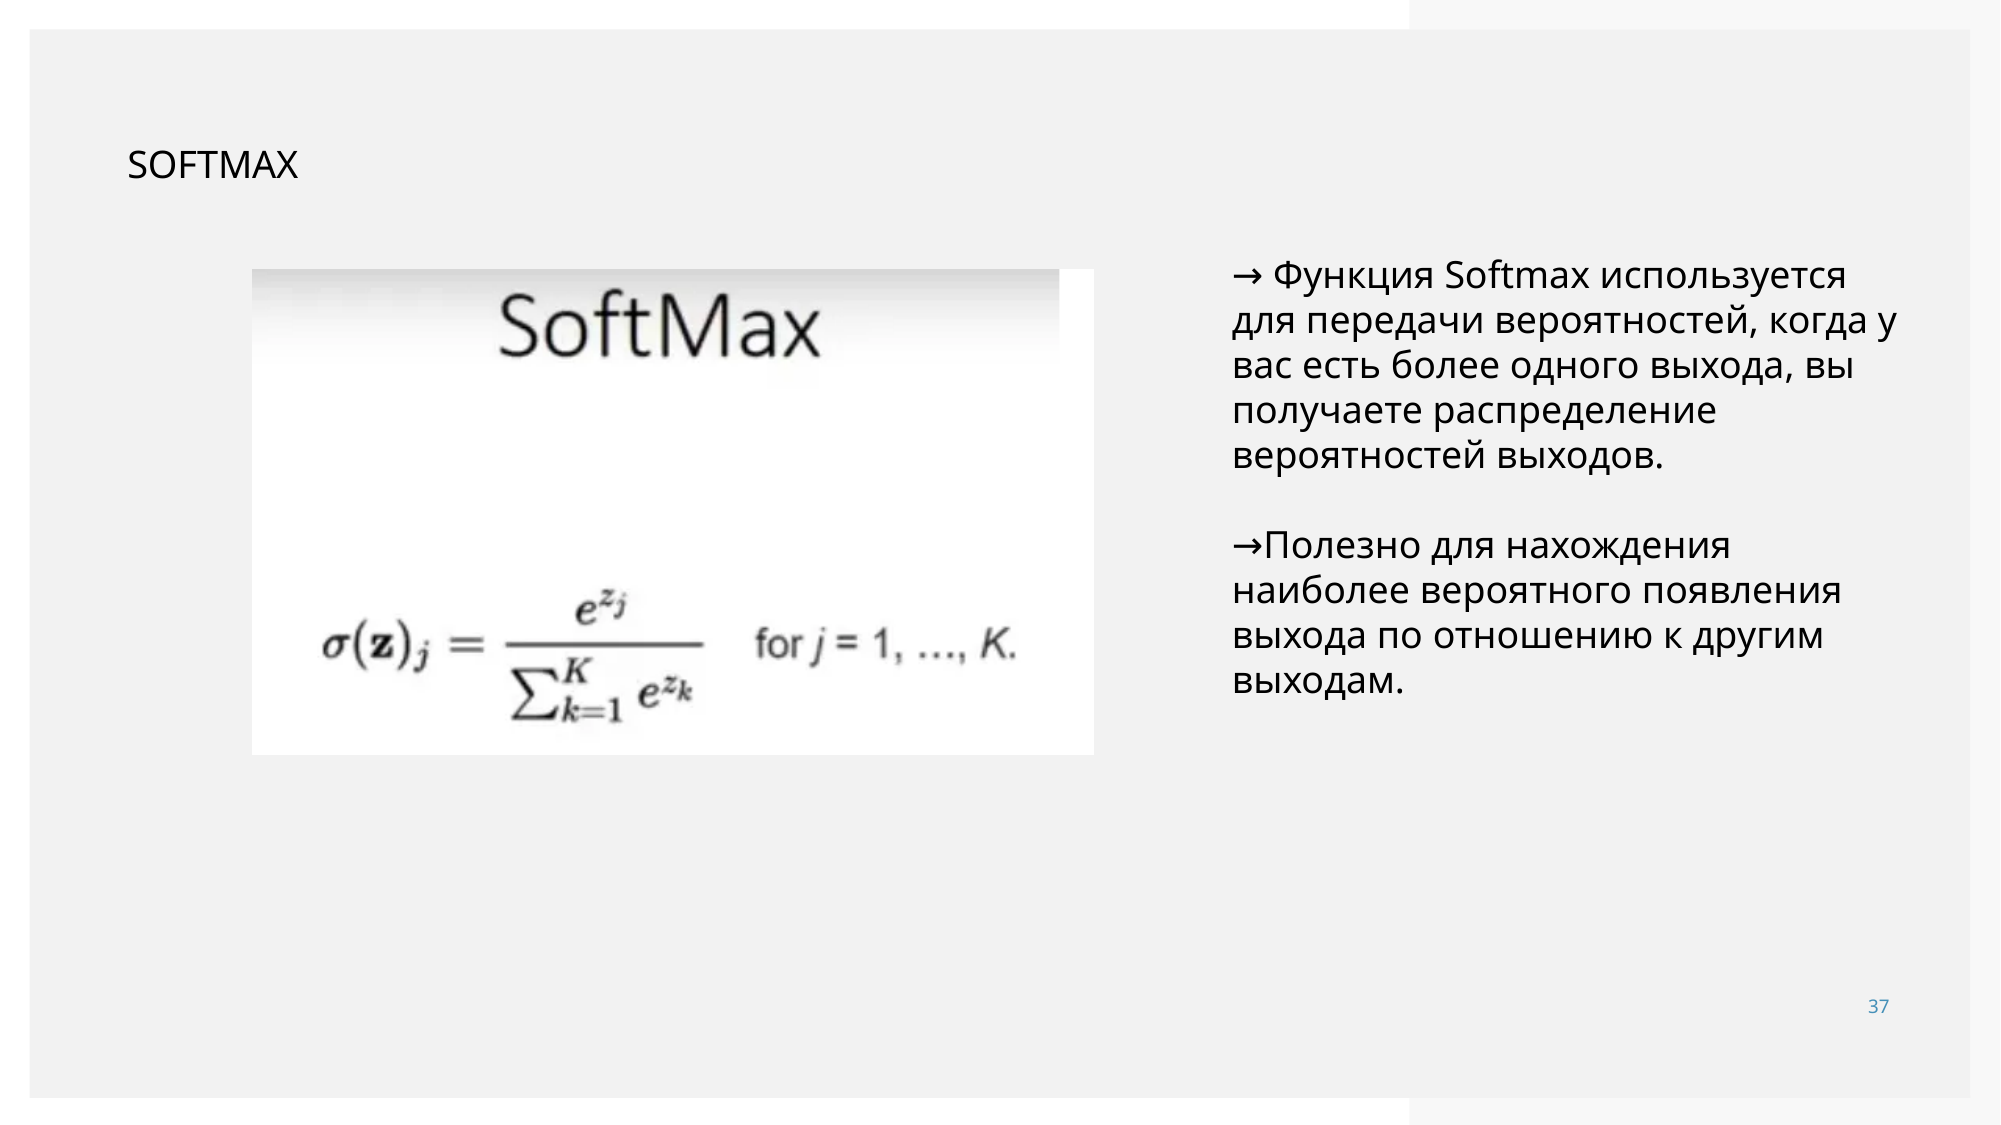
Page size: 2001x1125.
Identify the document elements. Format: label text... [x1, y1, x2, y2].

title Softmax [112, 132, 1647, 194]
text_box → Функция Softmax используется для передачи вероятностей, когда у вас есть более одного выхода, вы получаете распределение вероятностей выходов. →Полезно для нахождения наиболее вероятного появления выхода по отношению к другим выходам. [1217, 243, 1921, 709]
picture [252, 269, 1094, 755]
slide_number 37 [1732, 977, 1905, 1037]
